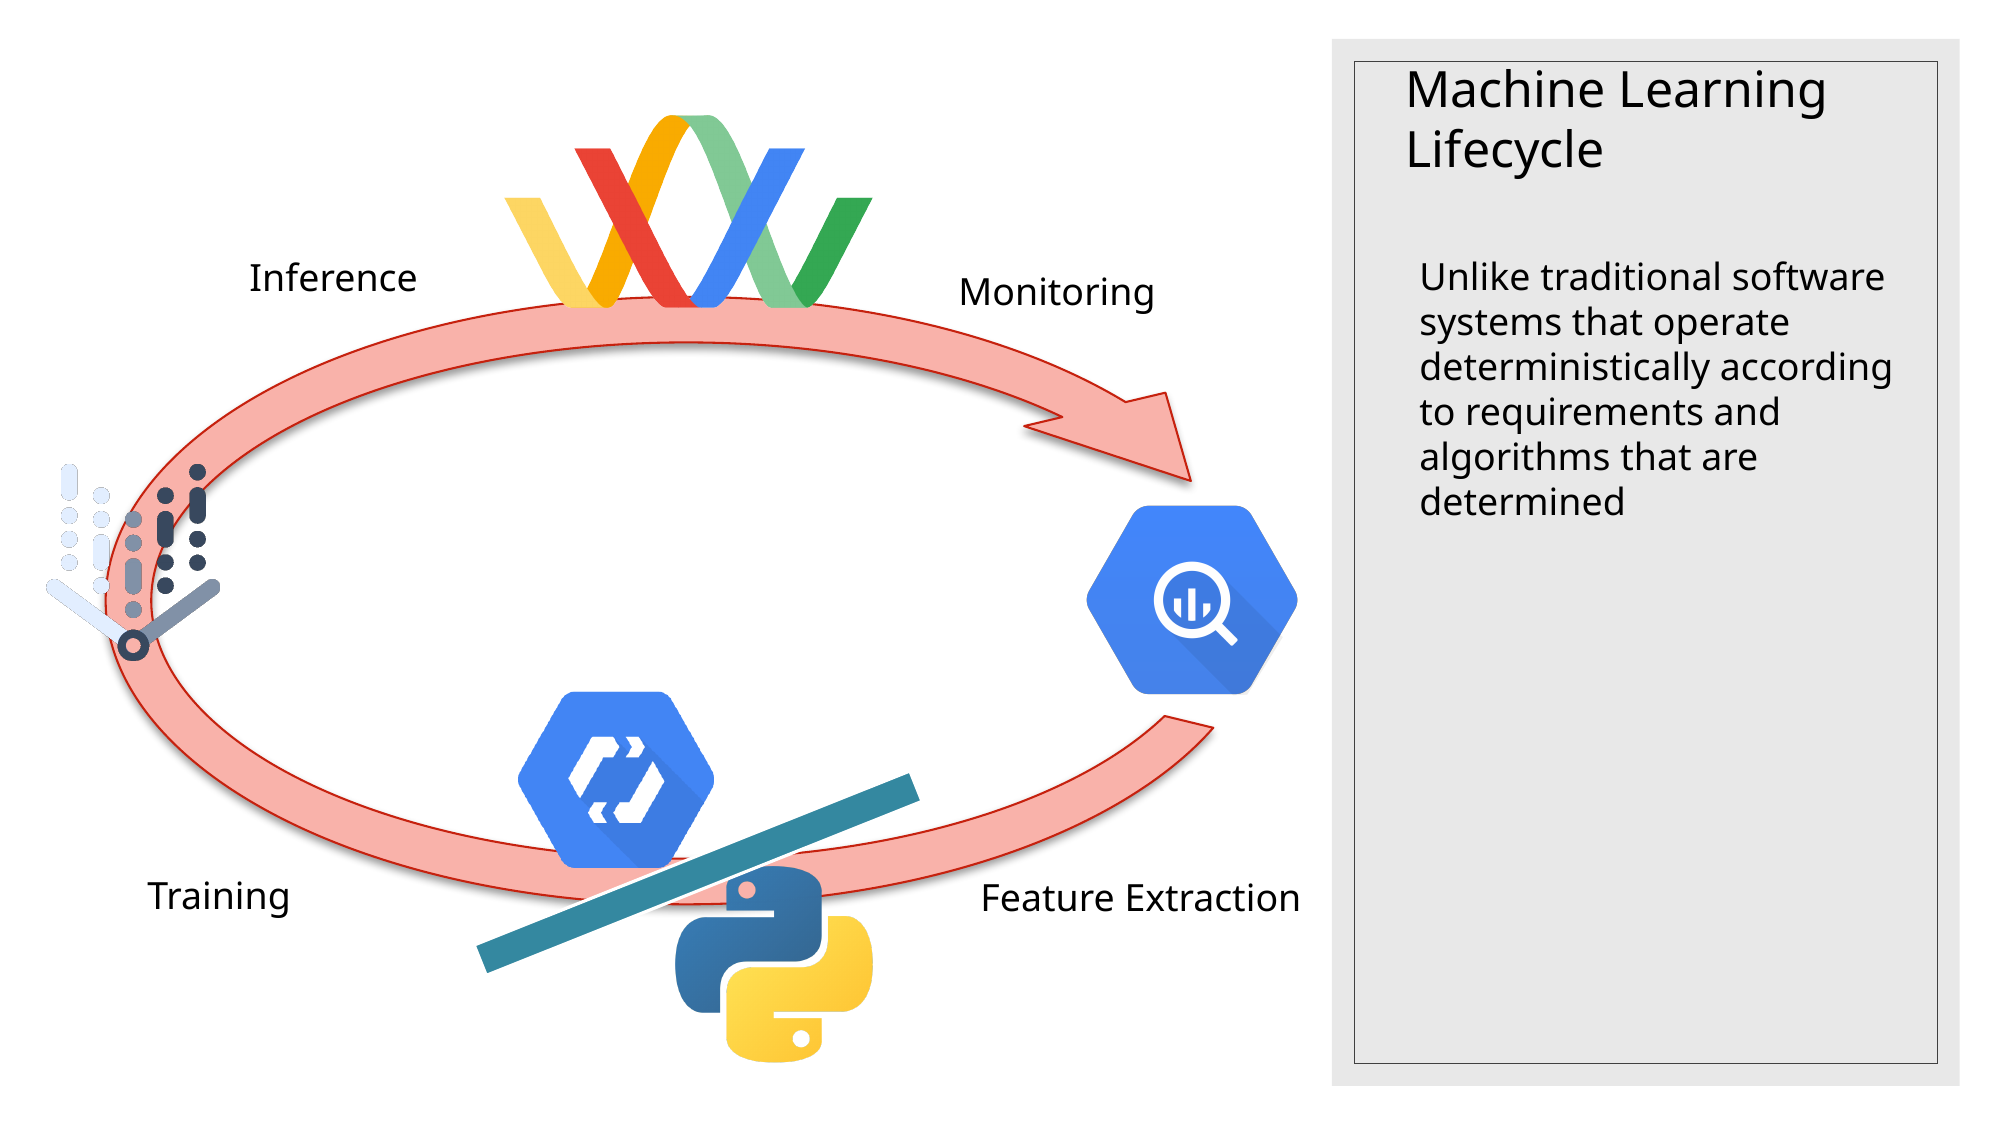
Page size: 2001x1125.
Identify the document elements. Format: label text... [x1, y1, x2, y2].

text_box [719, 769, 924, 862]
picture [46, 464, 220, 661]
picture [1083, 492, 1300, 709]
text_box [472, 885, 669, 977]
text_box [777, 715, 1215, 889]
text_box [119, 668, 617, 901]
picture [504, 115, 873, 308]
text_box Monitoring [872, 260, 1242, 321]
text_box Training [34, 864, 404, 925]
picture [518, 681, 873, 1063]
text_box [170, 311, 1192, 482]
title Machine Learning Lifecycle [1390, 98, 1907, 186]
text_box Feature Extraction [947, 866, 1317, 926]
text_box Unlike traditional software systems that operate deterministically according to requirements and algorithms that are determined [1404, 245, 1921, 530]
text_box Inference [149, 247, 498, 307]
